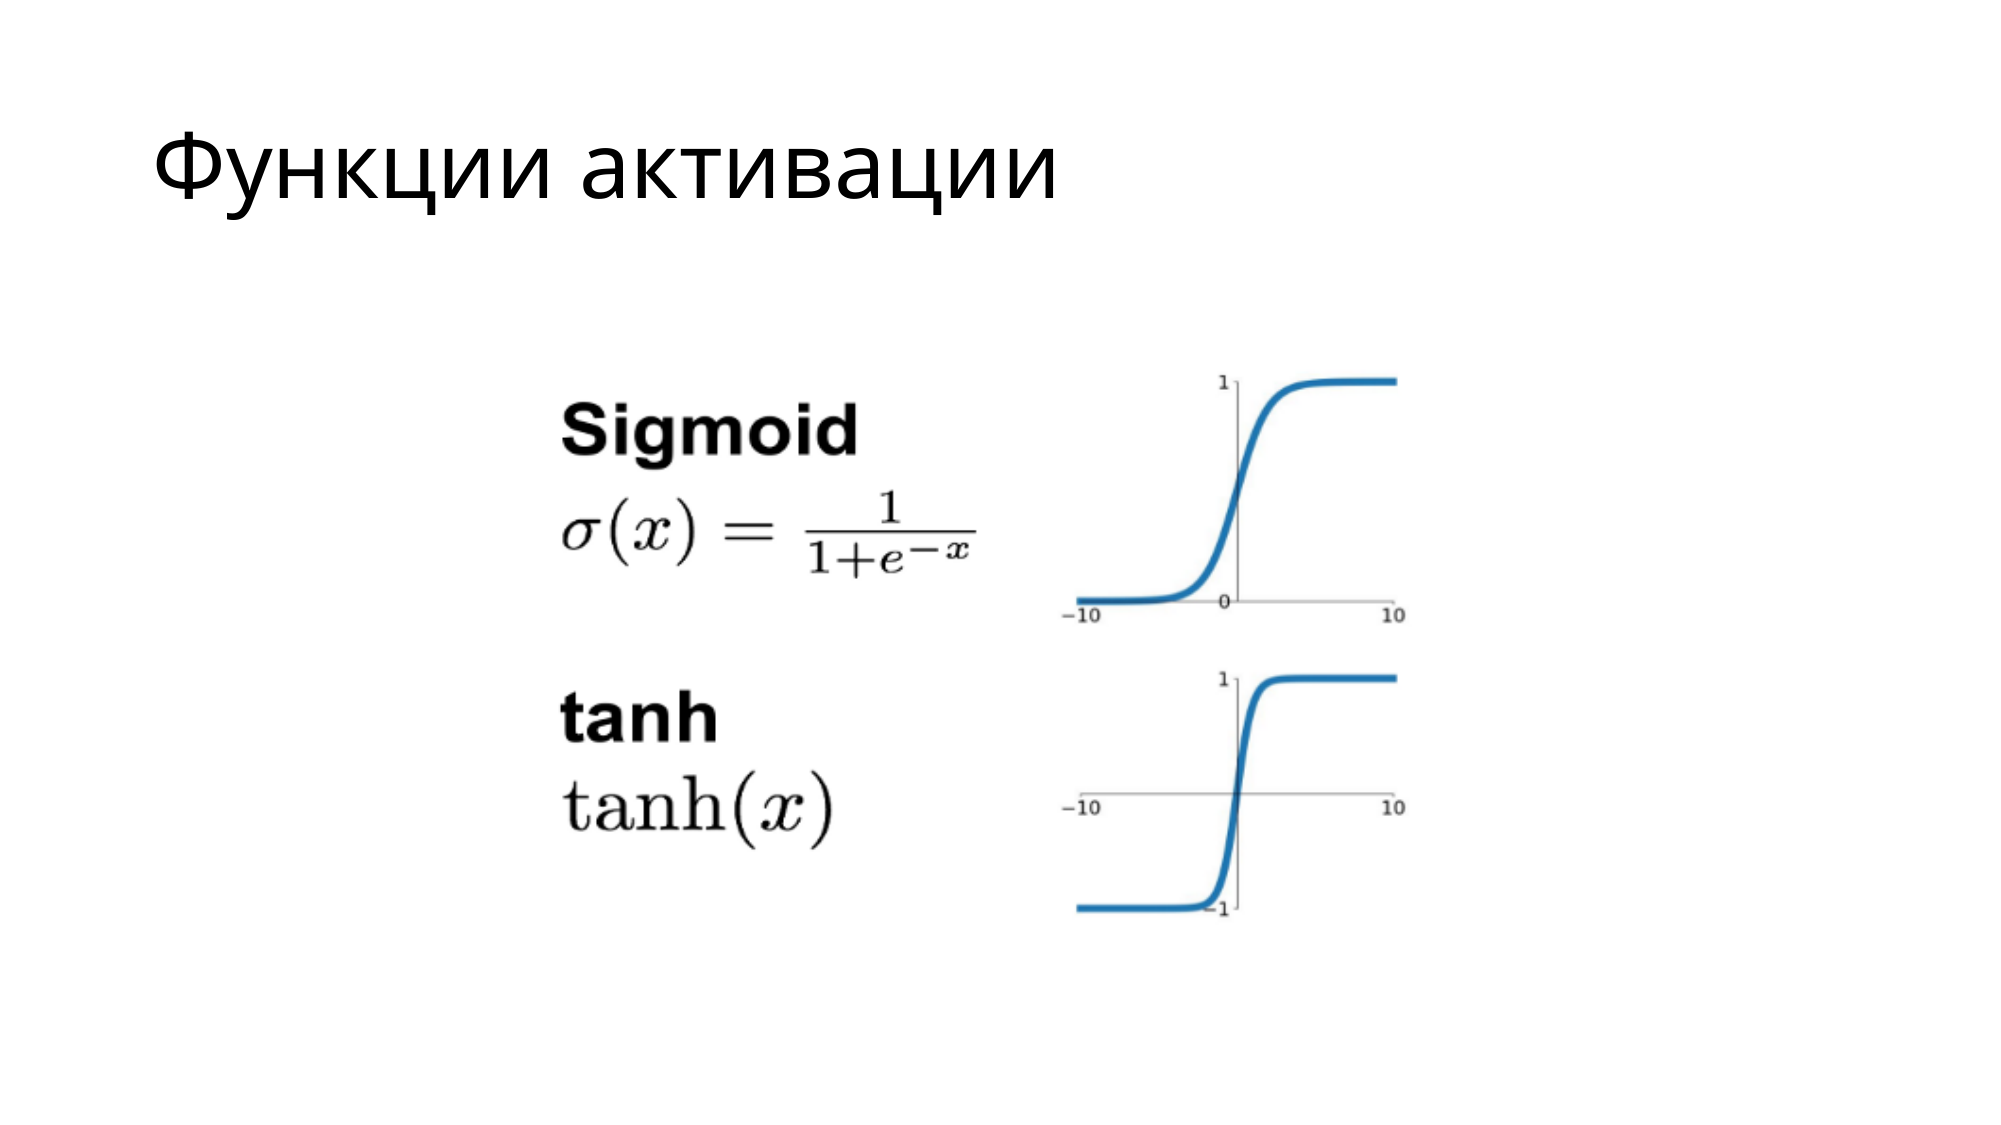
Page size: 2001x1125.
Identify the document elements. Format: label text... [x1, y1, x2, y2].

title Функции активации [137, 59, 1863, 278]
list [545, 356, 1455, 947]
